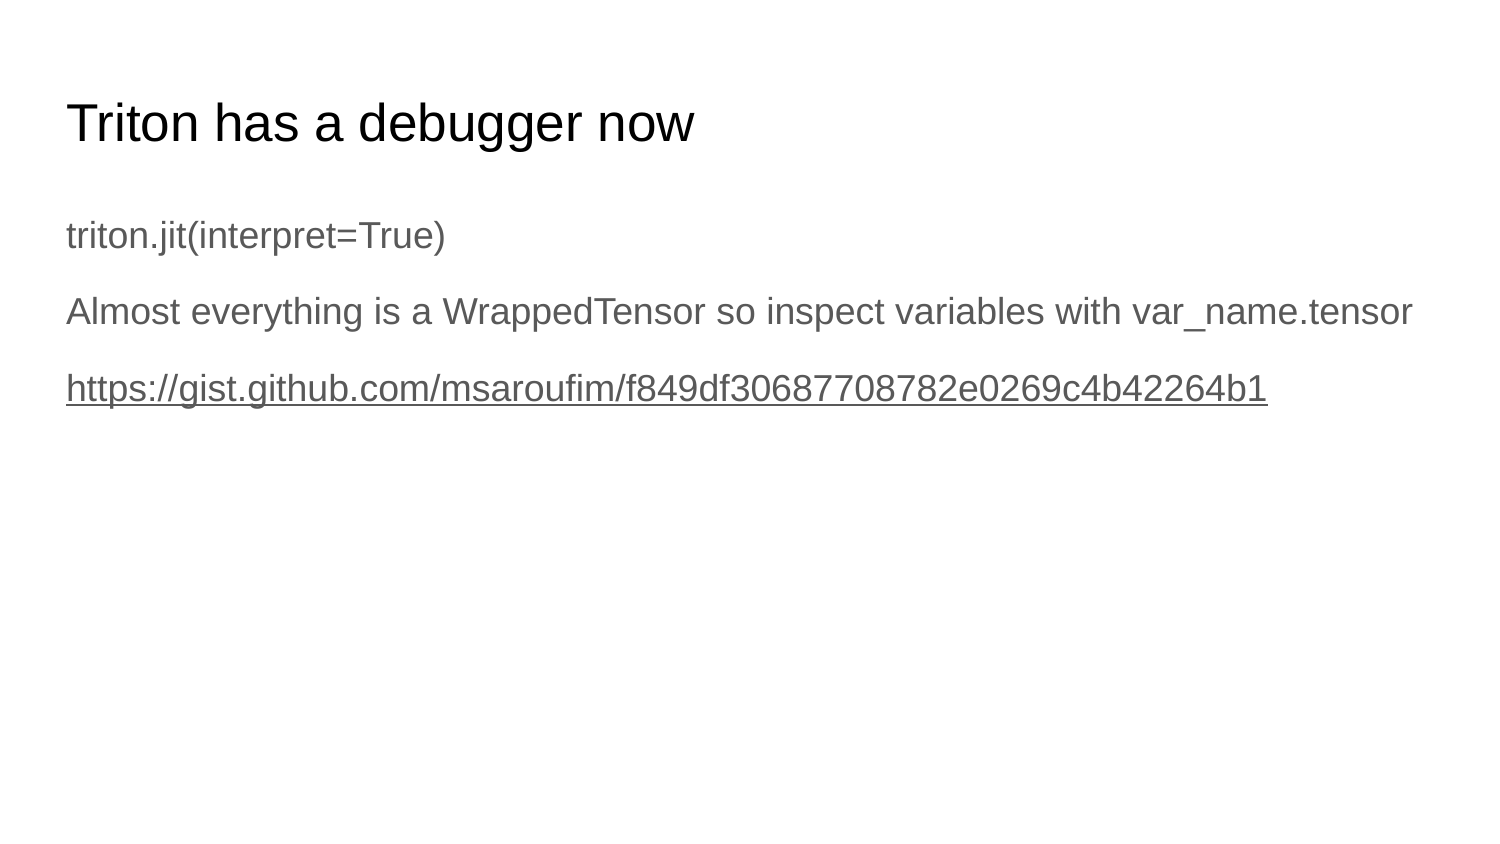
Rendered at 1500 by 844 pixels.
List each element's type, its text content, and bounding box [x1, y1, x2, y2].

title Triton has a debugger now [51, 72, 1449, 167]
list triton.jit(interpret=True) Almost everything is a WrappedTensor so inspect variables with var_name.tensor https://gist.github.com/msaroufim/f849df30687708782e0269c4b42264b1 [51, 189, 1449, 750]
